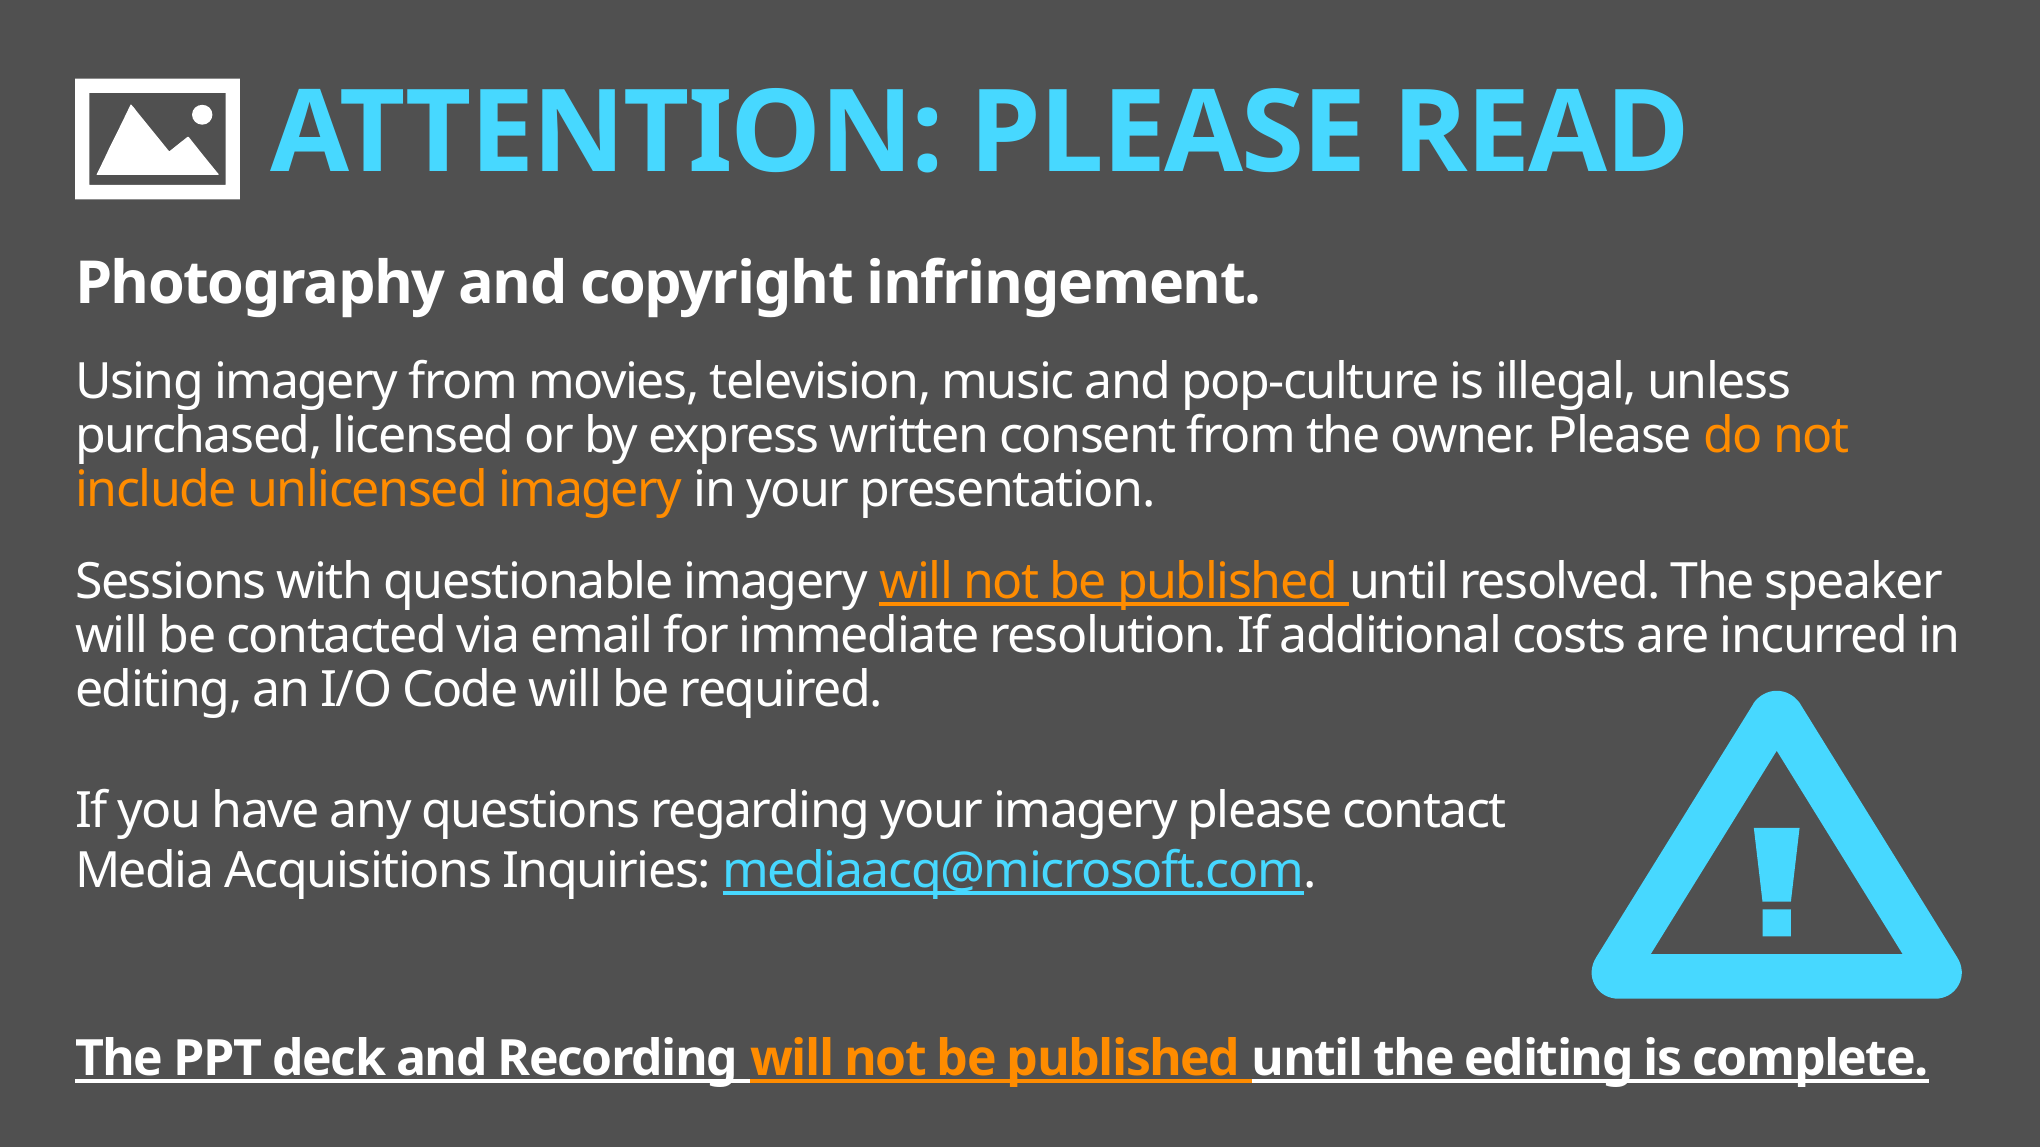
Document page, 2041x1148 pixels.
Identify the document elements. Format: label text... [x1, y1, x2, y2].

text_box Photography and copyright infringement. Using imagery from movies, television, music and pop-culture is illegal, unless purchased, licensed or by express written consent from the owner. Please do not include unlicensed imagery in your presentation. Sessions with questionable imagery will not be published until resolved. The speaker will be contacted via email for immediate resolution. If additional costs are incurred in editing, an I/O Code will be required. If you have any questions regarding your imagery please contact Media Acquisitions Inquiries: mediaacq@microsoft.com. The PPT deck and Recording will not be published until the editing is complete. [45, 228, 1995, 1087]
text_box ATTENTION: PLEASE READ [240, 48, 1996, 199]
picture [74, 78, 241, 200]
text_box [1591, 690, 1962, 999]
